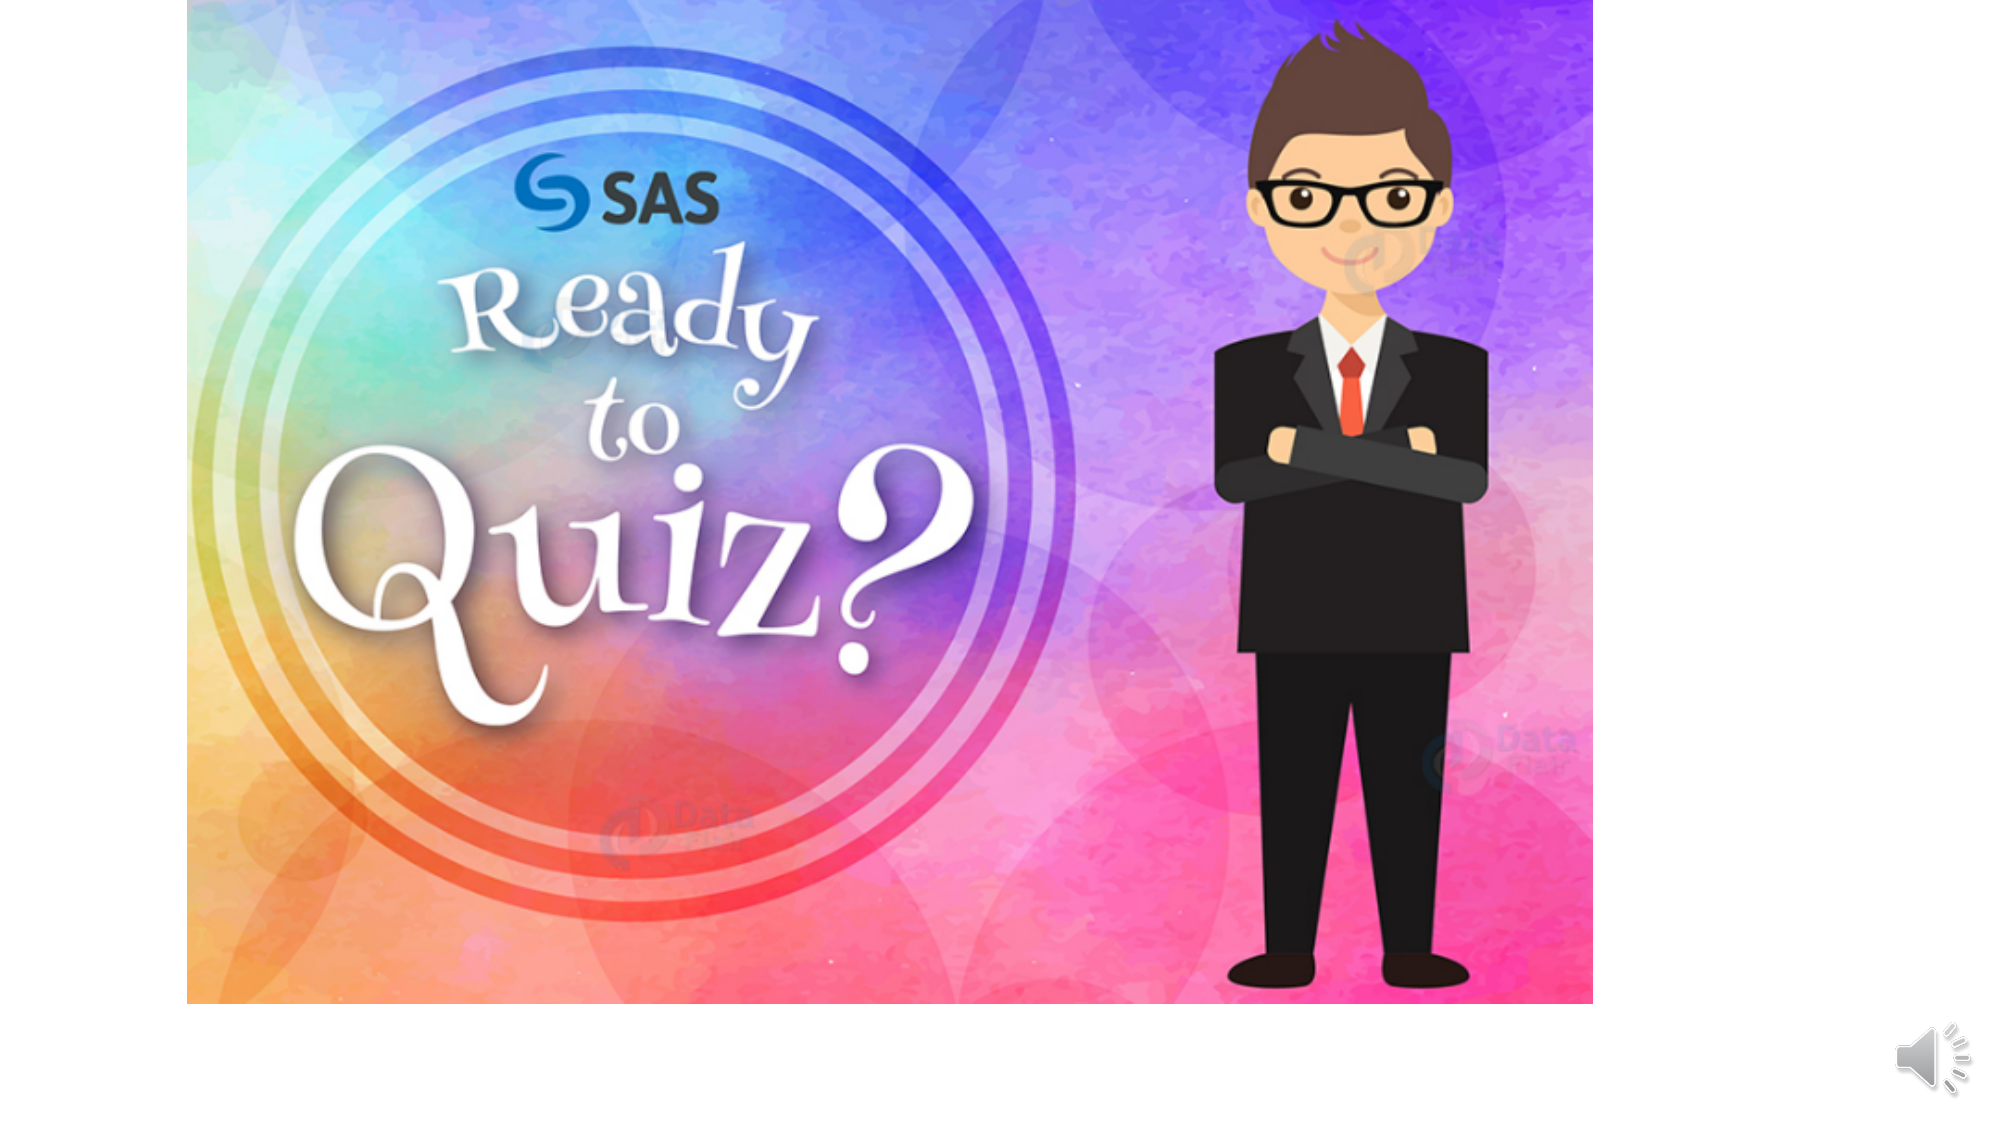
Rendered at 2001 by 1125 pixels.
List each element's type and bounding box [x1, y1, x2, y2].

picture [187, 0, 1594, 1004]
picture [1894, 1019, 1976, 1101]
